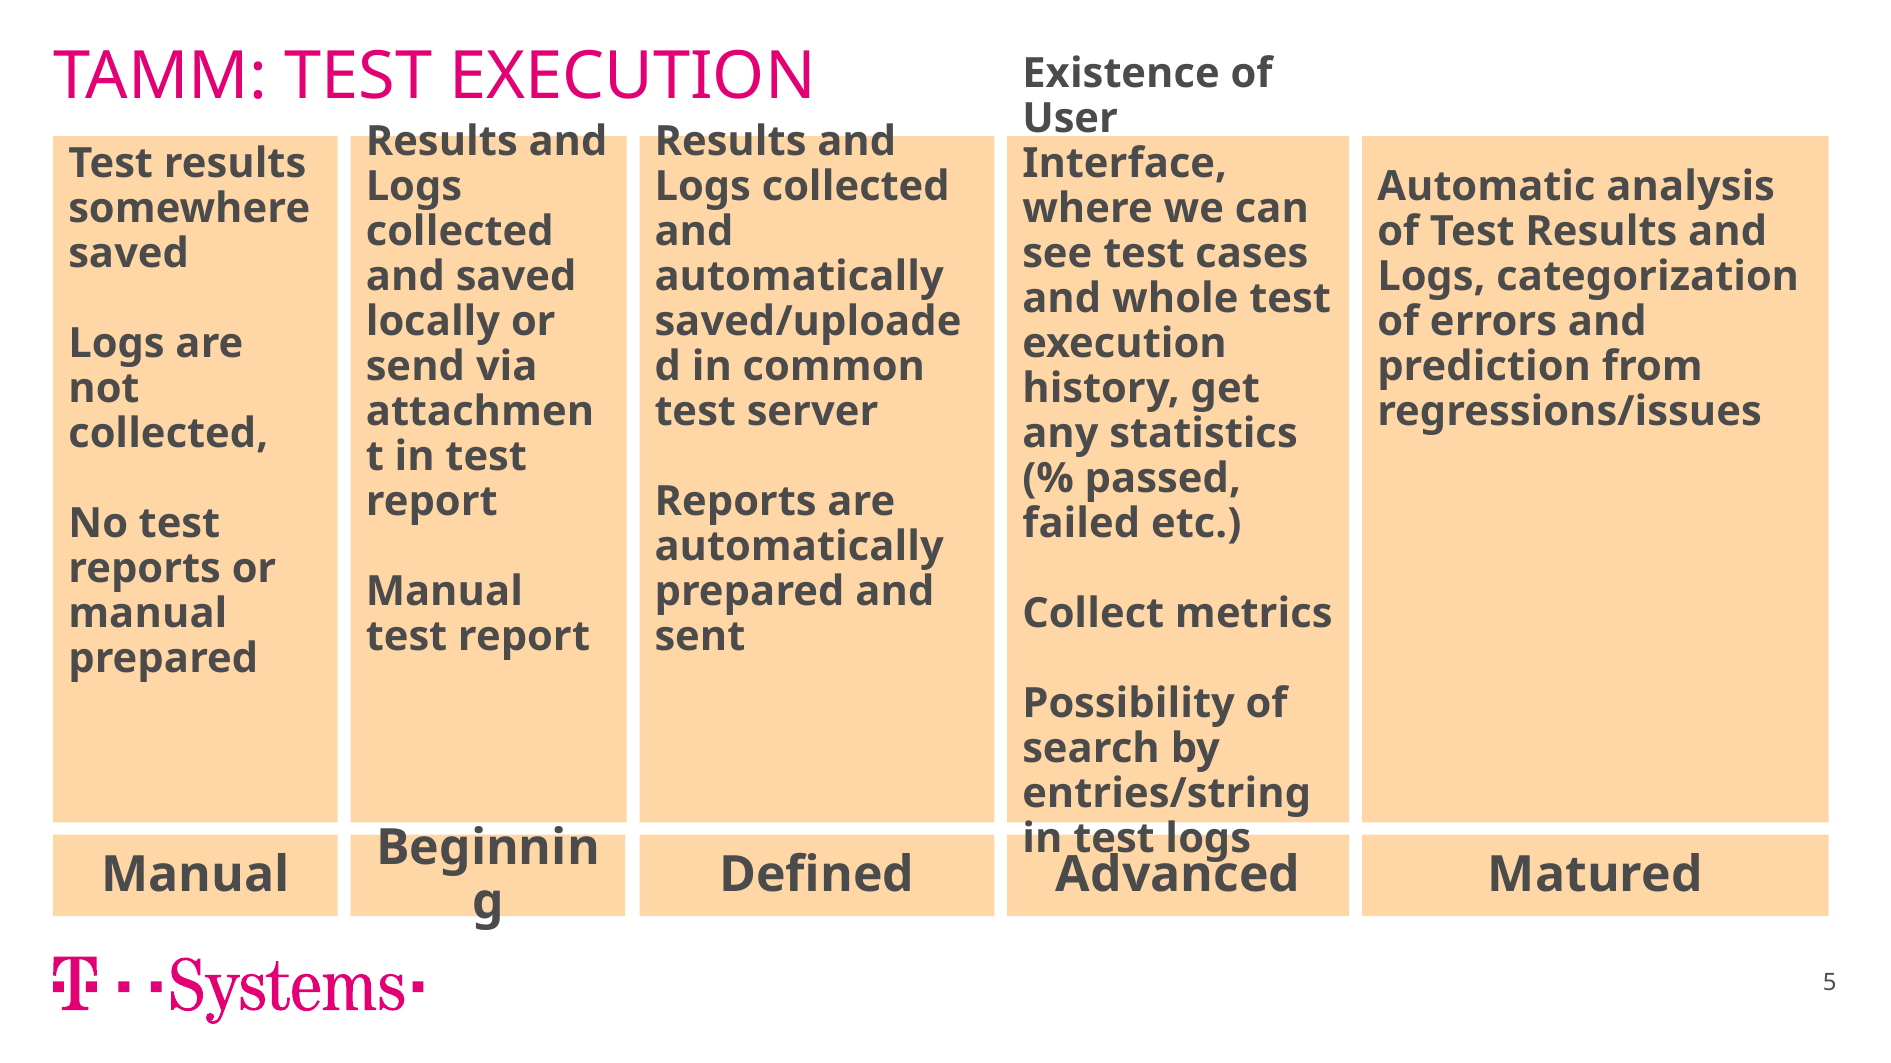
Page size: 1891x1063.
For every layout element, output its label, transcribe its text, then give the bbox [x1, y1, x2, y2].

text_box Test results somewhere saved Logs are not collected, No test reports or manual prepared [53, 136, 338, 823]
text_box Results and Logs collected and automatically saved/uploaded in common test server Reports are automatically prepared and sent [639, 136, 995, 823]
text_box Beginning [350, 834, 626, 917]
text_box Existence of User Interface, where we can see test cases and whole test execution history, get any statistics (% passed, failed etc.) Collect metrics Possibility of search by entries/string in test logs [1007, 136, 1350, 823]
text_box Defined [639, 834, 995, 917]
text_box Results and Logs collected and saved locally or send via attachment in test report Manual test report [350, 136, 627, 823]
text_box Manual [53, 834, 338, 917]
text_box Advanced [1007, 834, 1350, 917]
title TAMM: TEST EXECUTION [52, 41, 1837, 125]
slide_number 5 [1777, 956, 1837, 1010]
text_box Matured [1362, 834, 1829, 917]
text_box Automatic analysis of Test Results and Logs, categorization of errors and prediction from regressions/issues [1362, 136, 1829, 823]
